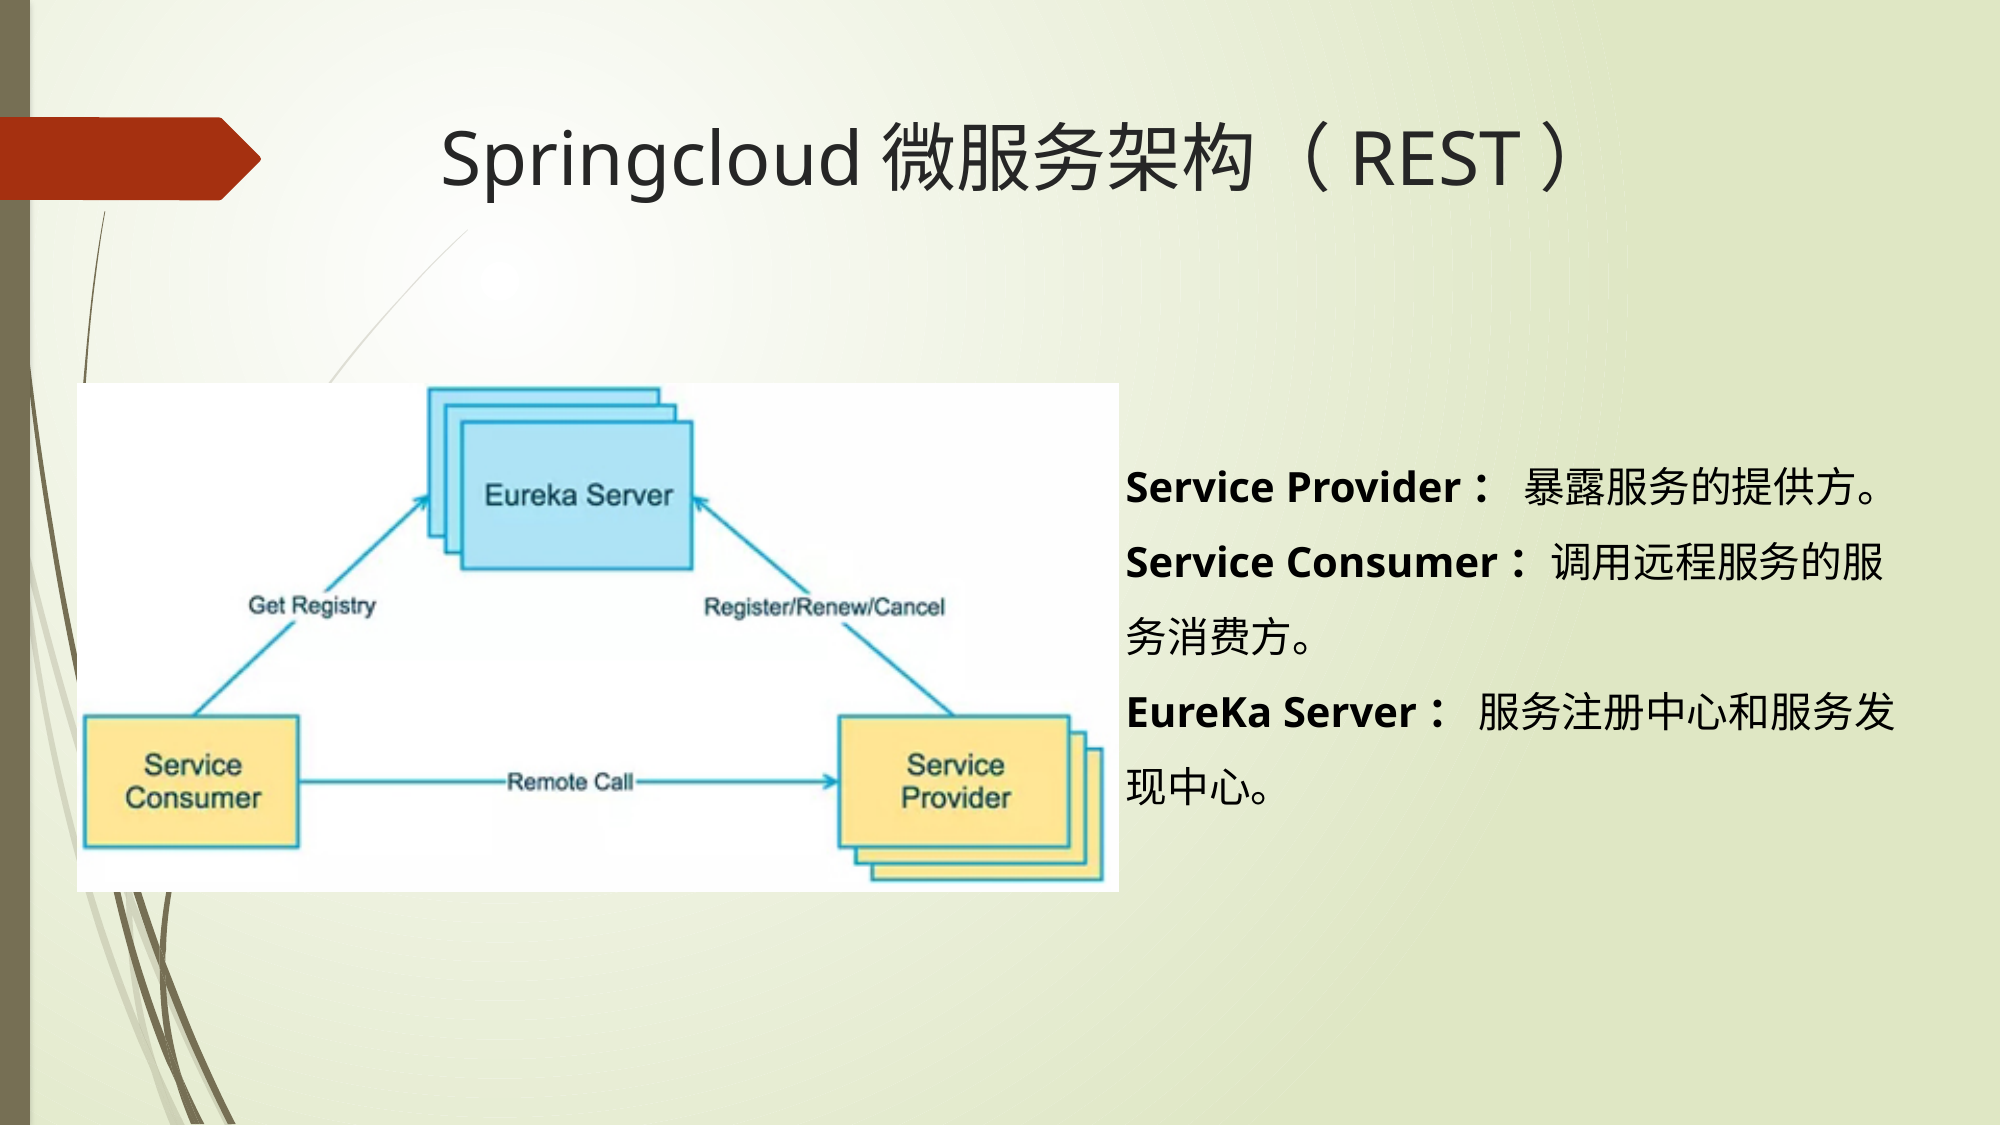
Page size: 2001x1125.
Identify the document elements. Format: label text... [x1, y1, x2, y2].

title Springcloud微服务架构（REST） [425, 102, 1888, 313]
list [76, 383, 1120, 893]
text_box Service Provider： 暴露服务的提供方。 Service Consumer：调用远程服务的服务消费方。 EureKa Server： 服务注册中心和服务发现中心。 [1122, 428, 1923, 819]
